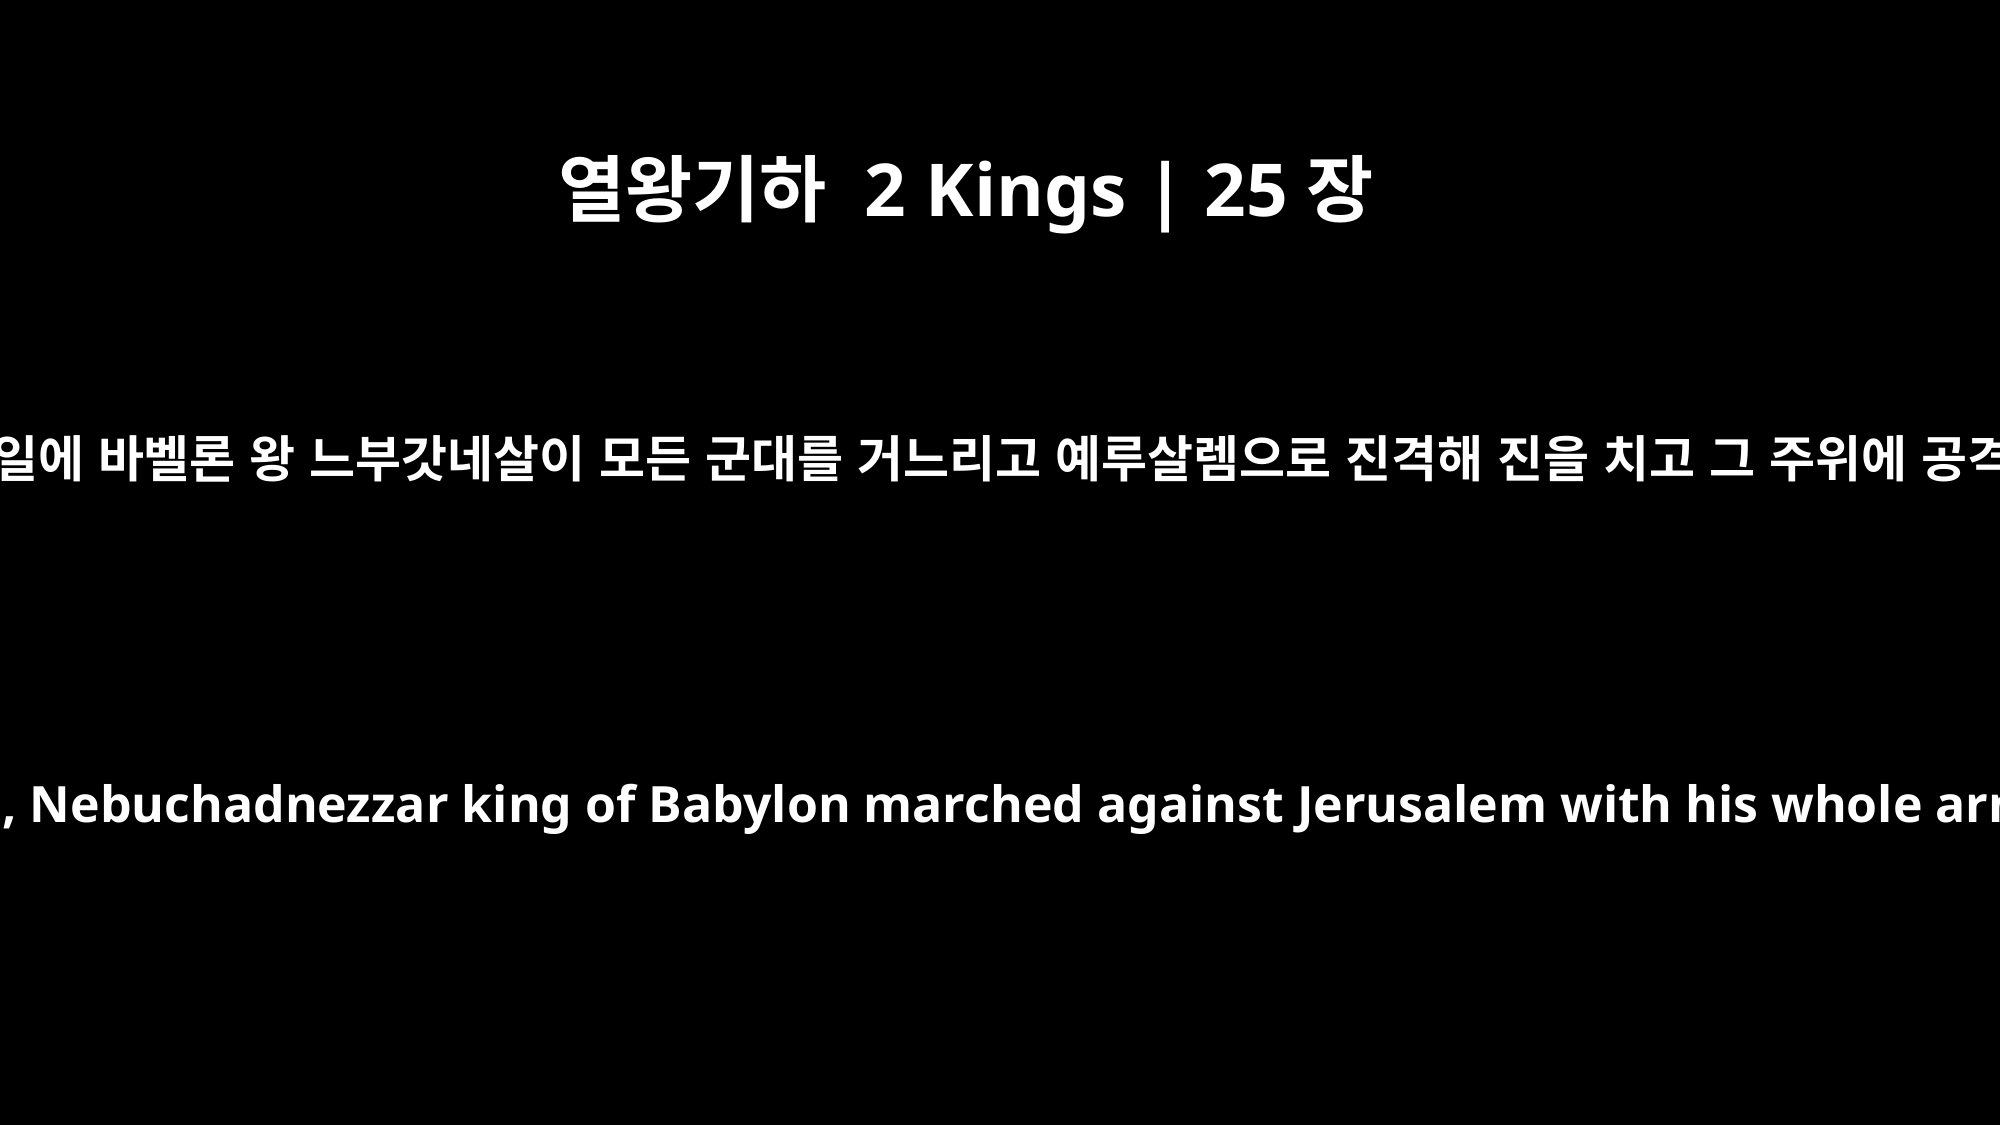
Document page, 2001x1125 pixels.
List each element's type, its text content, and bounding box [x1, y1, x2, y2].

text_box 열왕기하 2 Kings | 25장 [543, 136, 1389, 239]
text_box So in the ninth year of Zedekiah's reign, on the tenth day of the tenth month, Nebuchadnezzar king of Babylon marched against Jerusalem with his whole army. He encamped outside the city and built siege works all around it. [0, 764, 2000, 840]
text_box ﻿1 시드기야 9년 열째 달 10일에 바벨론 왕 느부갓네살이 모든 군대를 거느리고 예루살렘으로 진격해 진을 치고 그 주위에 공격용 성벽을 쌓았습니다. [0, 359, 2000, 495]
